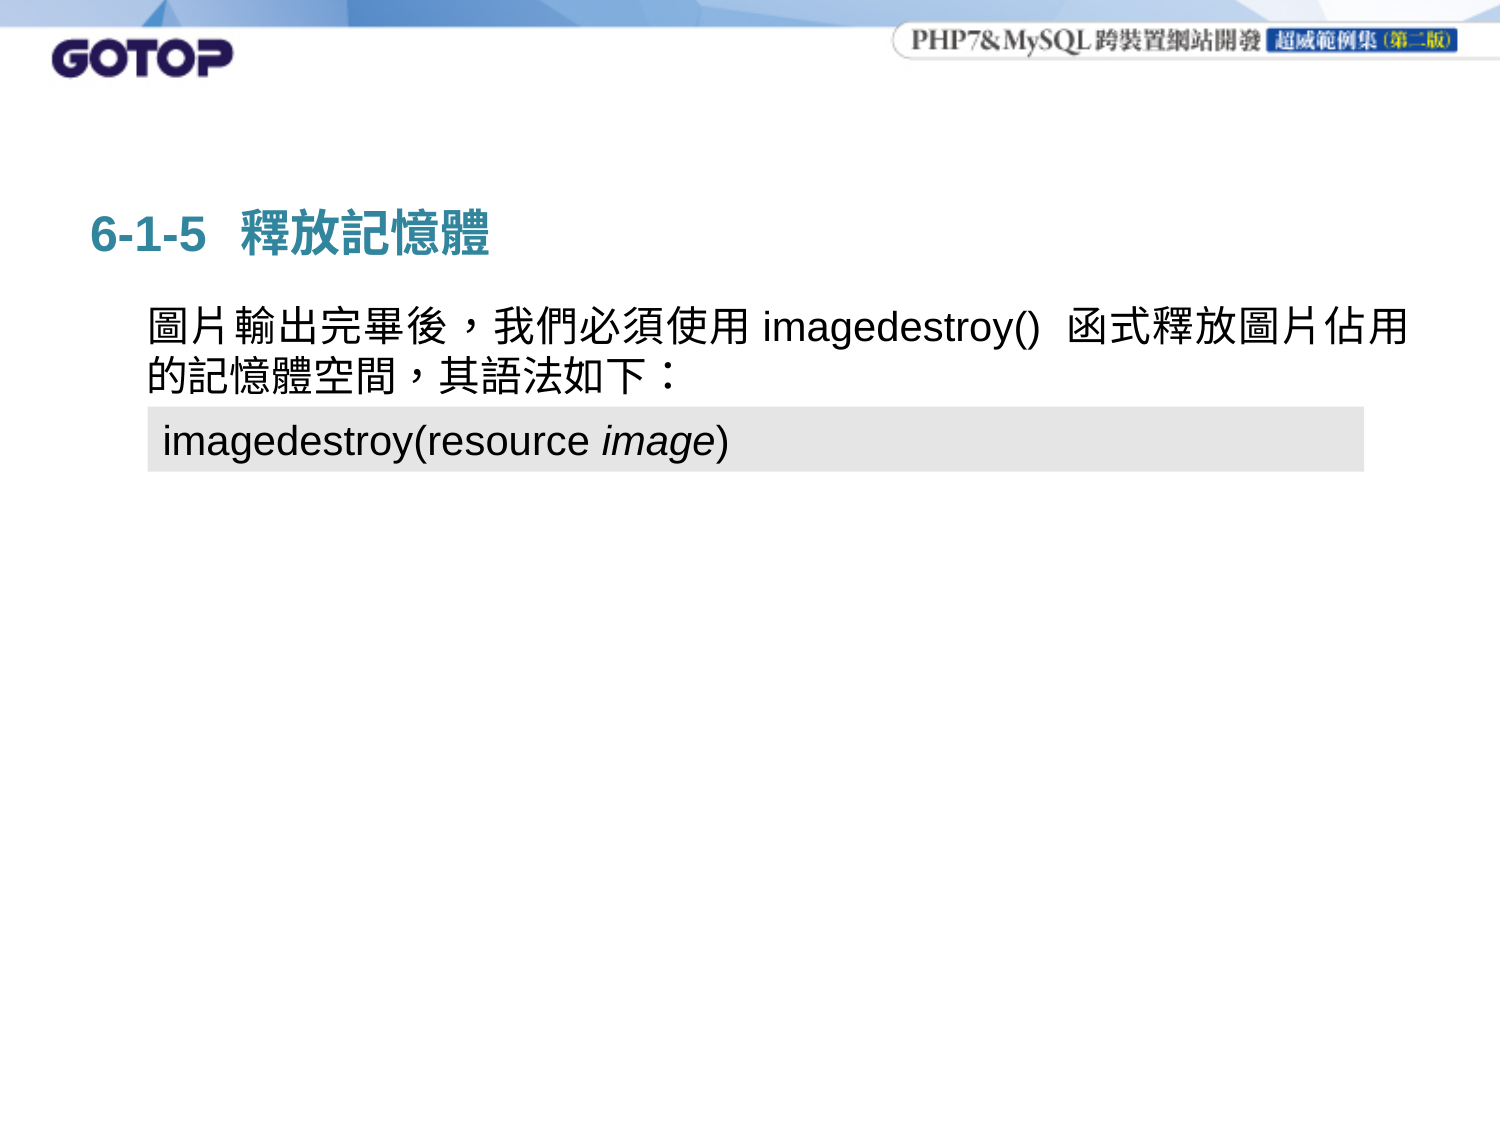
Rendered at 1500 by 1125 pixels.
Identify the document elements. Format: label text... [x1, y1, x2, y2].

title 6-1-5 釋放記憶體 [74, 171, 1426, 292]
text_box imagedestroy(resource image) [147, 406, 1365, 472]
picture [0, 0, 1500, 1125]
list 圖片輸出完畢後，我們必須使用imagedestroy() 函式釋放圖片佔用的記憶體空間，其語法如下： [74, 292, 1426, 1036]
